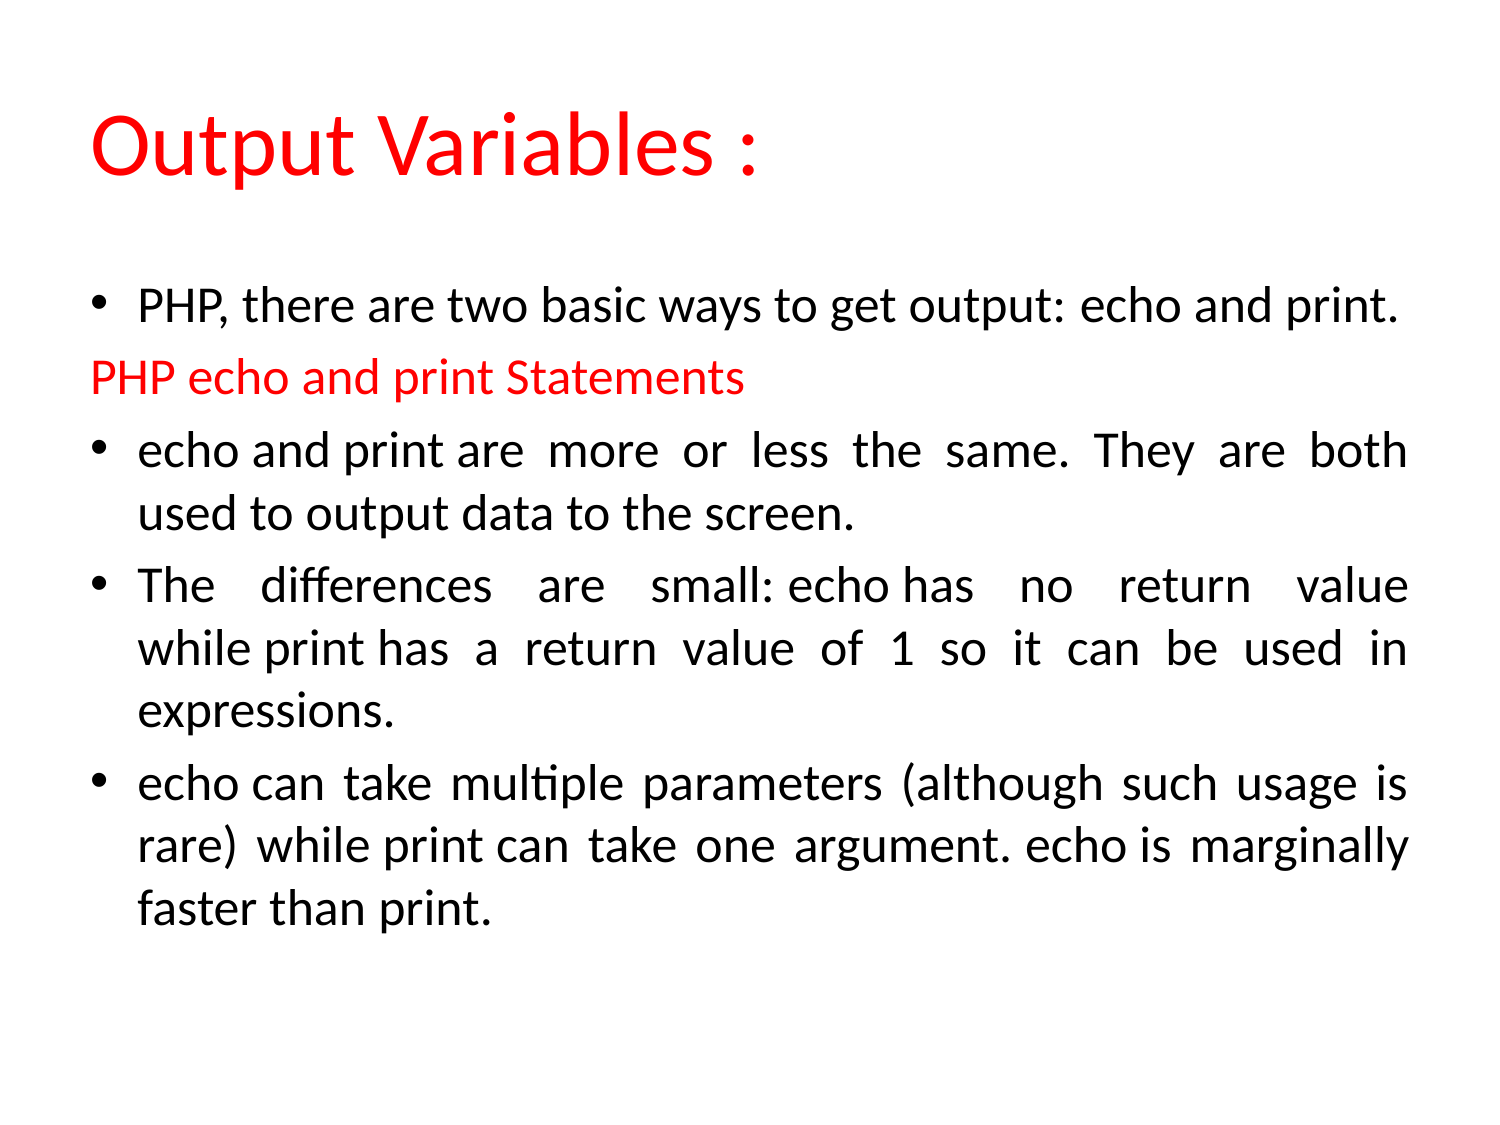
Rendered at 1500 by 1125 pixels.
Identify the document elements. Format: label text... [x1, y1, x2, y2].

list PHP, there are two basic ways to get output: echo and print. PHP echo and print Statements echo and print are more or less the same. They are both used to output data to the screen. The differences are small: echo has no return value while print has a return value of 1 so it can be used in expressions. echo can take multiple parameters (although such usage is rare) while print can take one argument. echo is marginally faster than print. [75, 262, 1425, 1005]
title Output Variables : [75, 45, 1425, 233]
